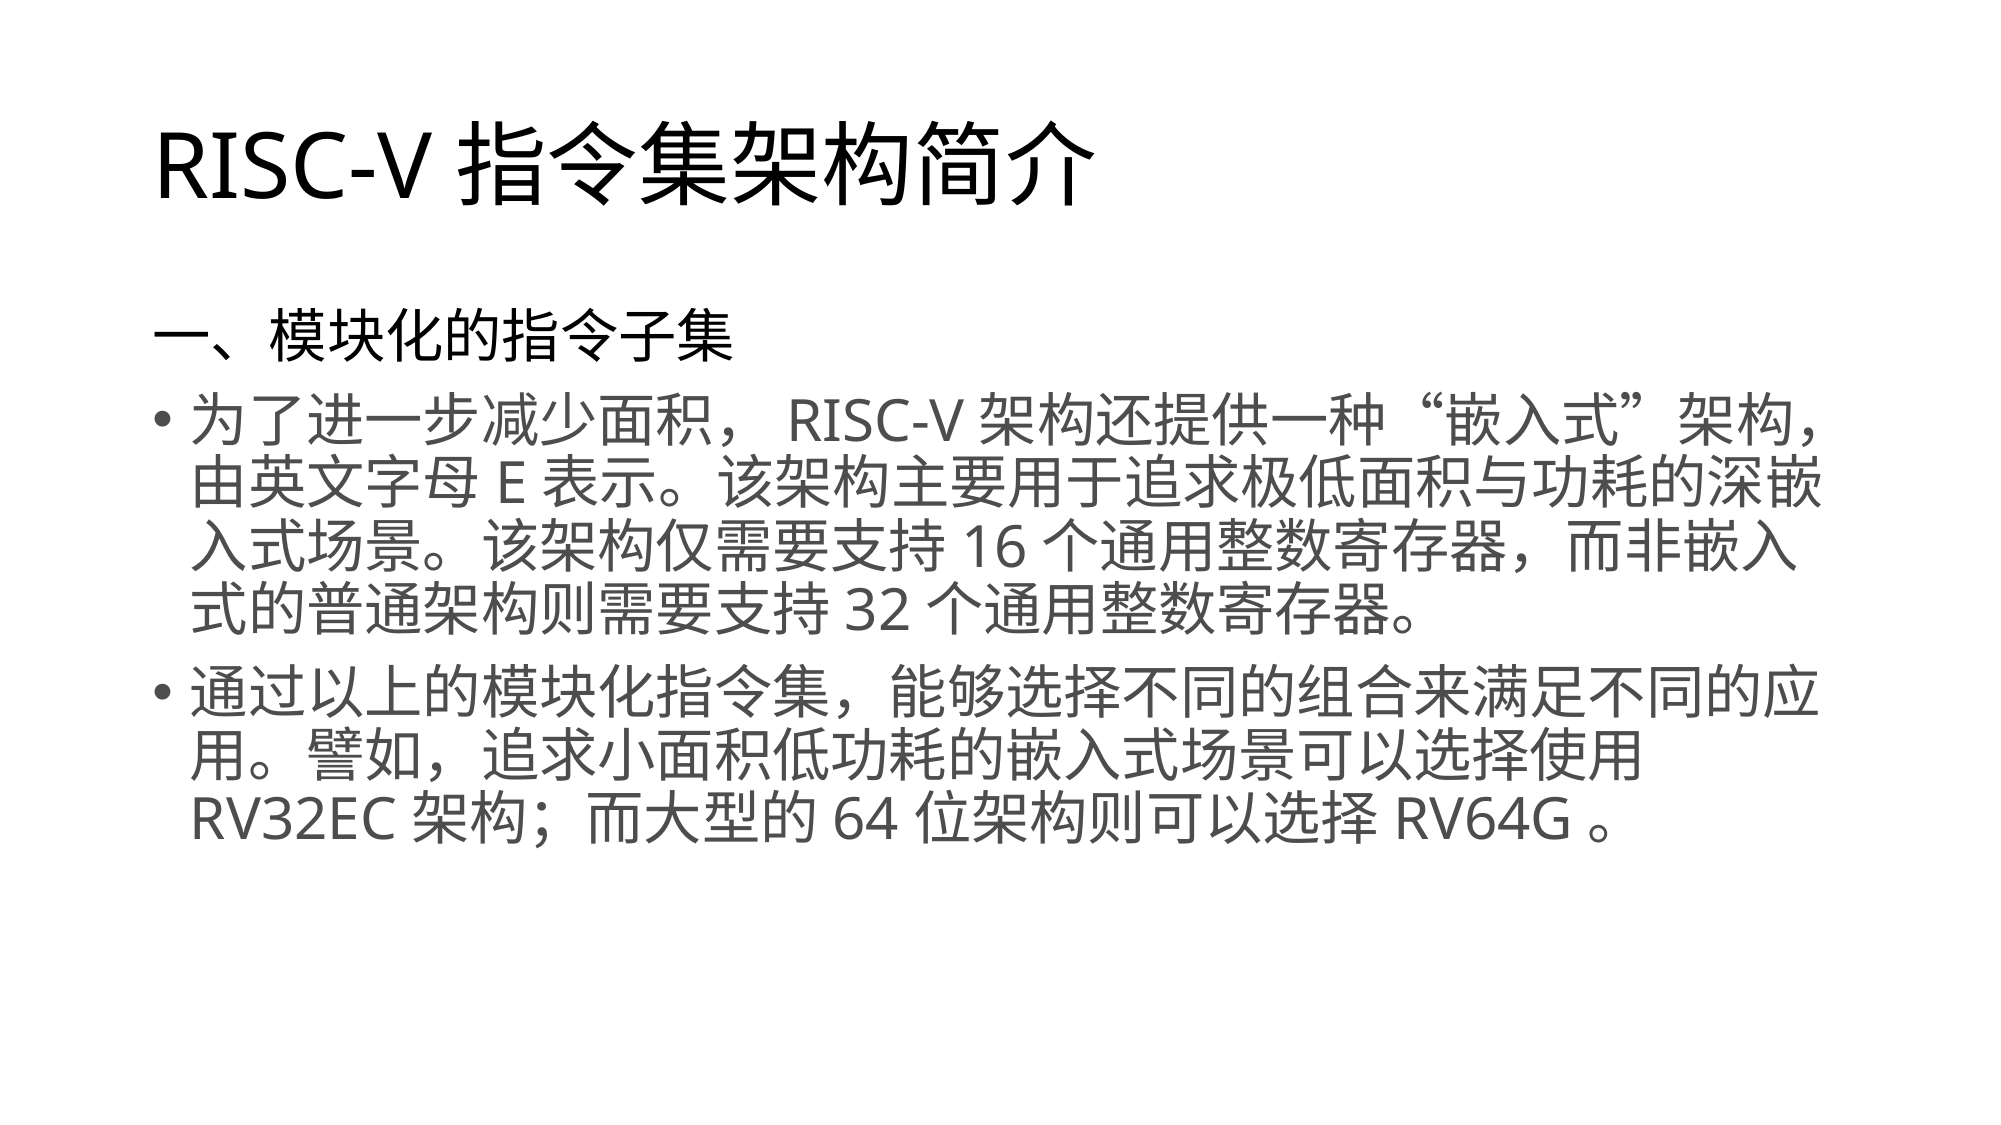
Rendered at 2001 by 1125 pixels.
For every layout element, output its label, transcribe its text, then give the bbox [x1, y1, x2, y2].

title RISC-V指令集架构简介 [137, 59, 1863, 278]
list 一、模块化的指令子集 为了进一步减少面积，RISC-V架构还提供一种“嵌入式”架构，由英文字母E表示。该架构主要用于追求极低面积与功耗的深嵌入式场景。该架构仅需要支持16个通用整数寄存器，而非嵌入式的普通架构则需要支持32个通用整数寄存器。 通过以上的模块化指令集，能够选择不同的组合来满足不同的应用。譬如，追求小面积低功耗的嵌入式场景可以选择使用RV32EC架构；而大型的64位架构则可以选择RV64G。 [137, 299, 1863, 1014]
